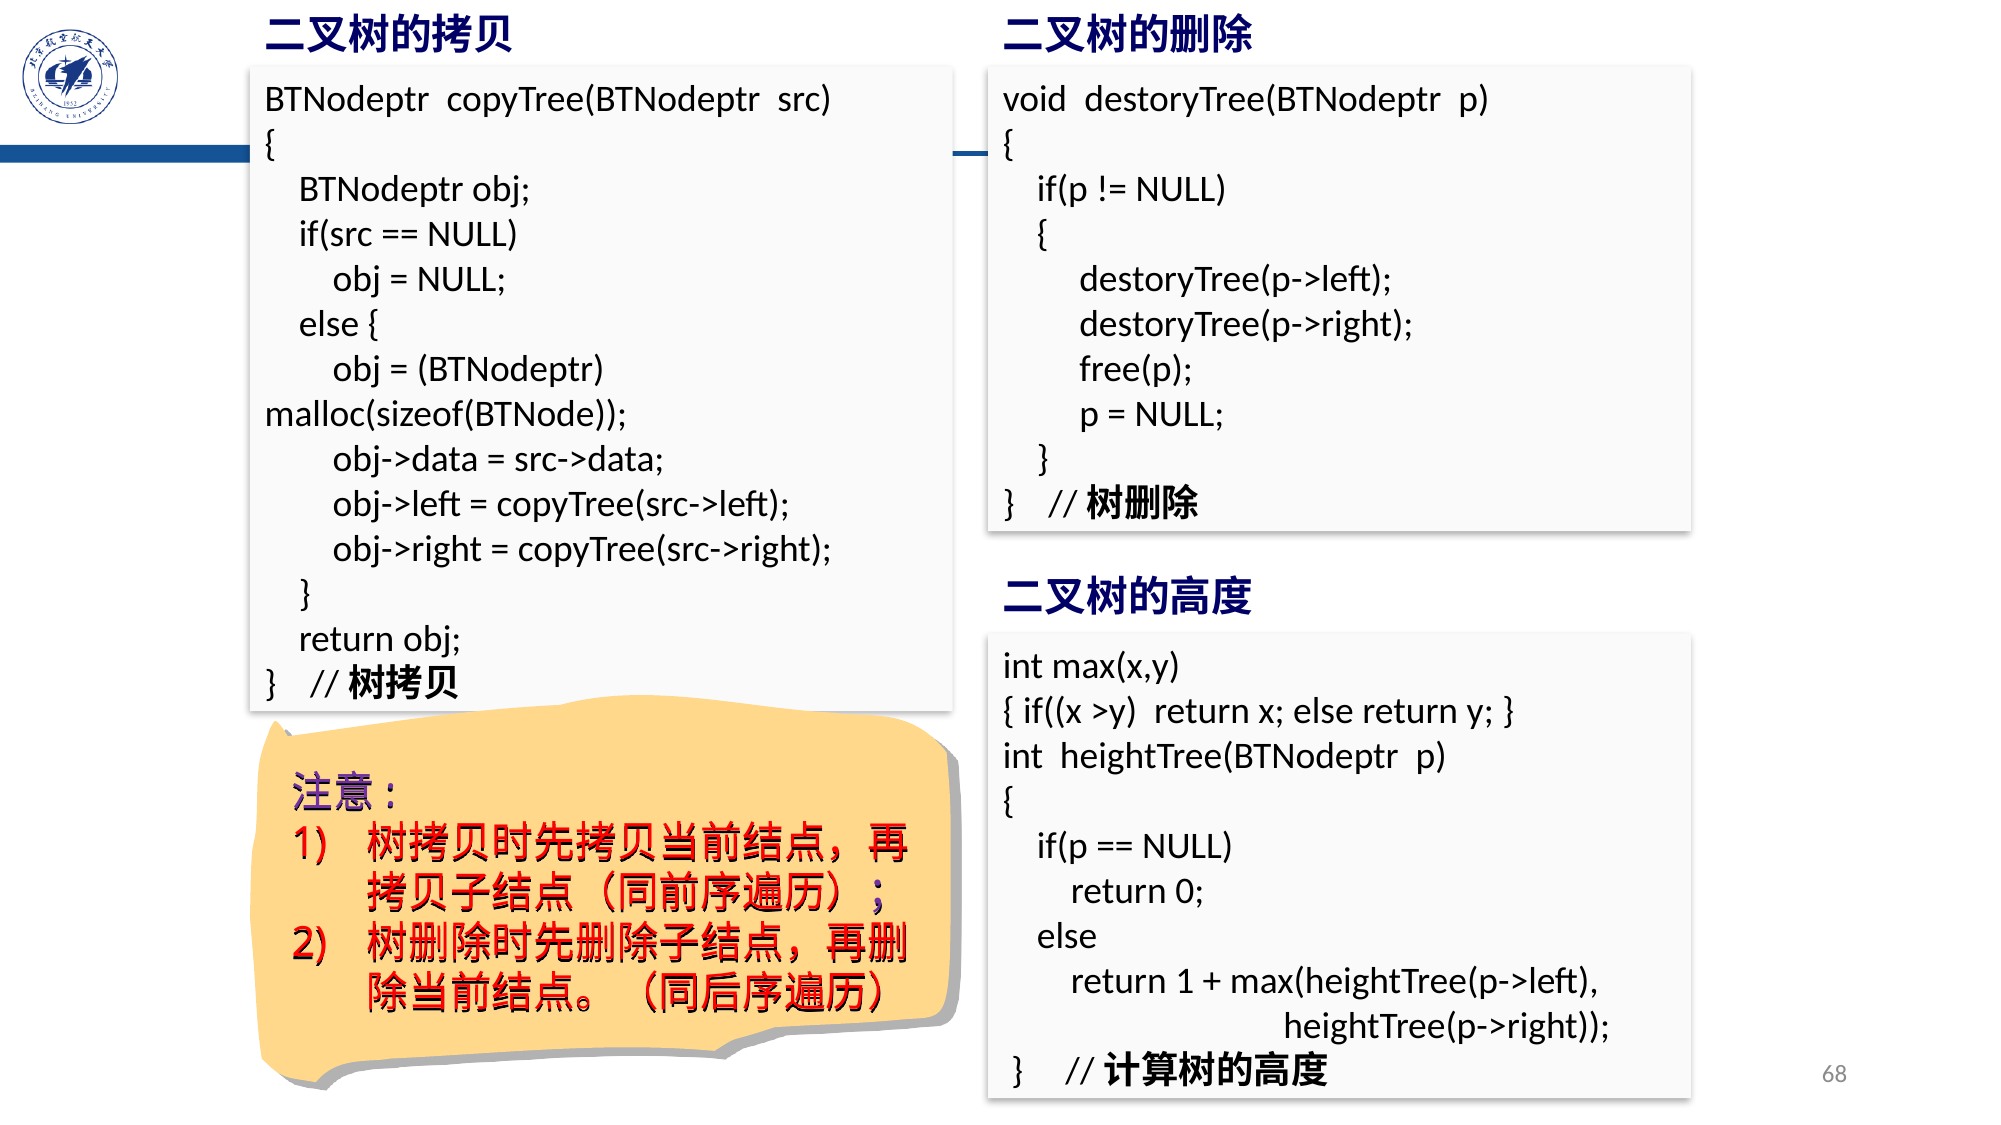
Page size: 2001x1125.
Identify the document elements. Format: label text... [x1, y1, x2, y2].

text_box int max(x,y) { if((x >y) return x; else return y; } int heightTree(BTNodeptr p) { if(p == NULL) return 0; else return 1 + max(heightTree(p->left), heightTree(p->right)); } //计算树的高度 [988, 633, 1691, 1099]
slide_number 68 [1696, 1042, 1863, 1103]
picture [16, 23, 124, 130]
text_box 二叉树的删除 [988, 0, 1461, 65]
text_box 二叉树的拷贝 [249, 0, 723, 65]
text_box void destoryTree(BTNodeptr p) { if(p != NULL) { destoryTree(p->left); destoryTree(p->right); free(p); p = NULL; } } //树删除 [988, 66, 1691, 532]
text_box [249, 680, 953, 1083]
text_box BTNodeptr copyTree(BTNodeptr src) { BTNodeptr obj; if(src == NULL) obj = NULL; else { obj = (BTNodeptr) malloc(sizeof(BTNode)); obj->data = src->data; obj->left = copyTree(src->left); obj->right = copyTree(src->right); } return obj; } //树拷贝 [249, 66, 953, 680]
text_box 二叉树的高度 [988, 562, 1461, 628]
